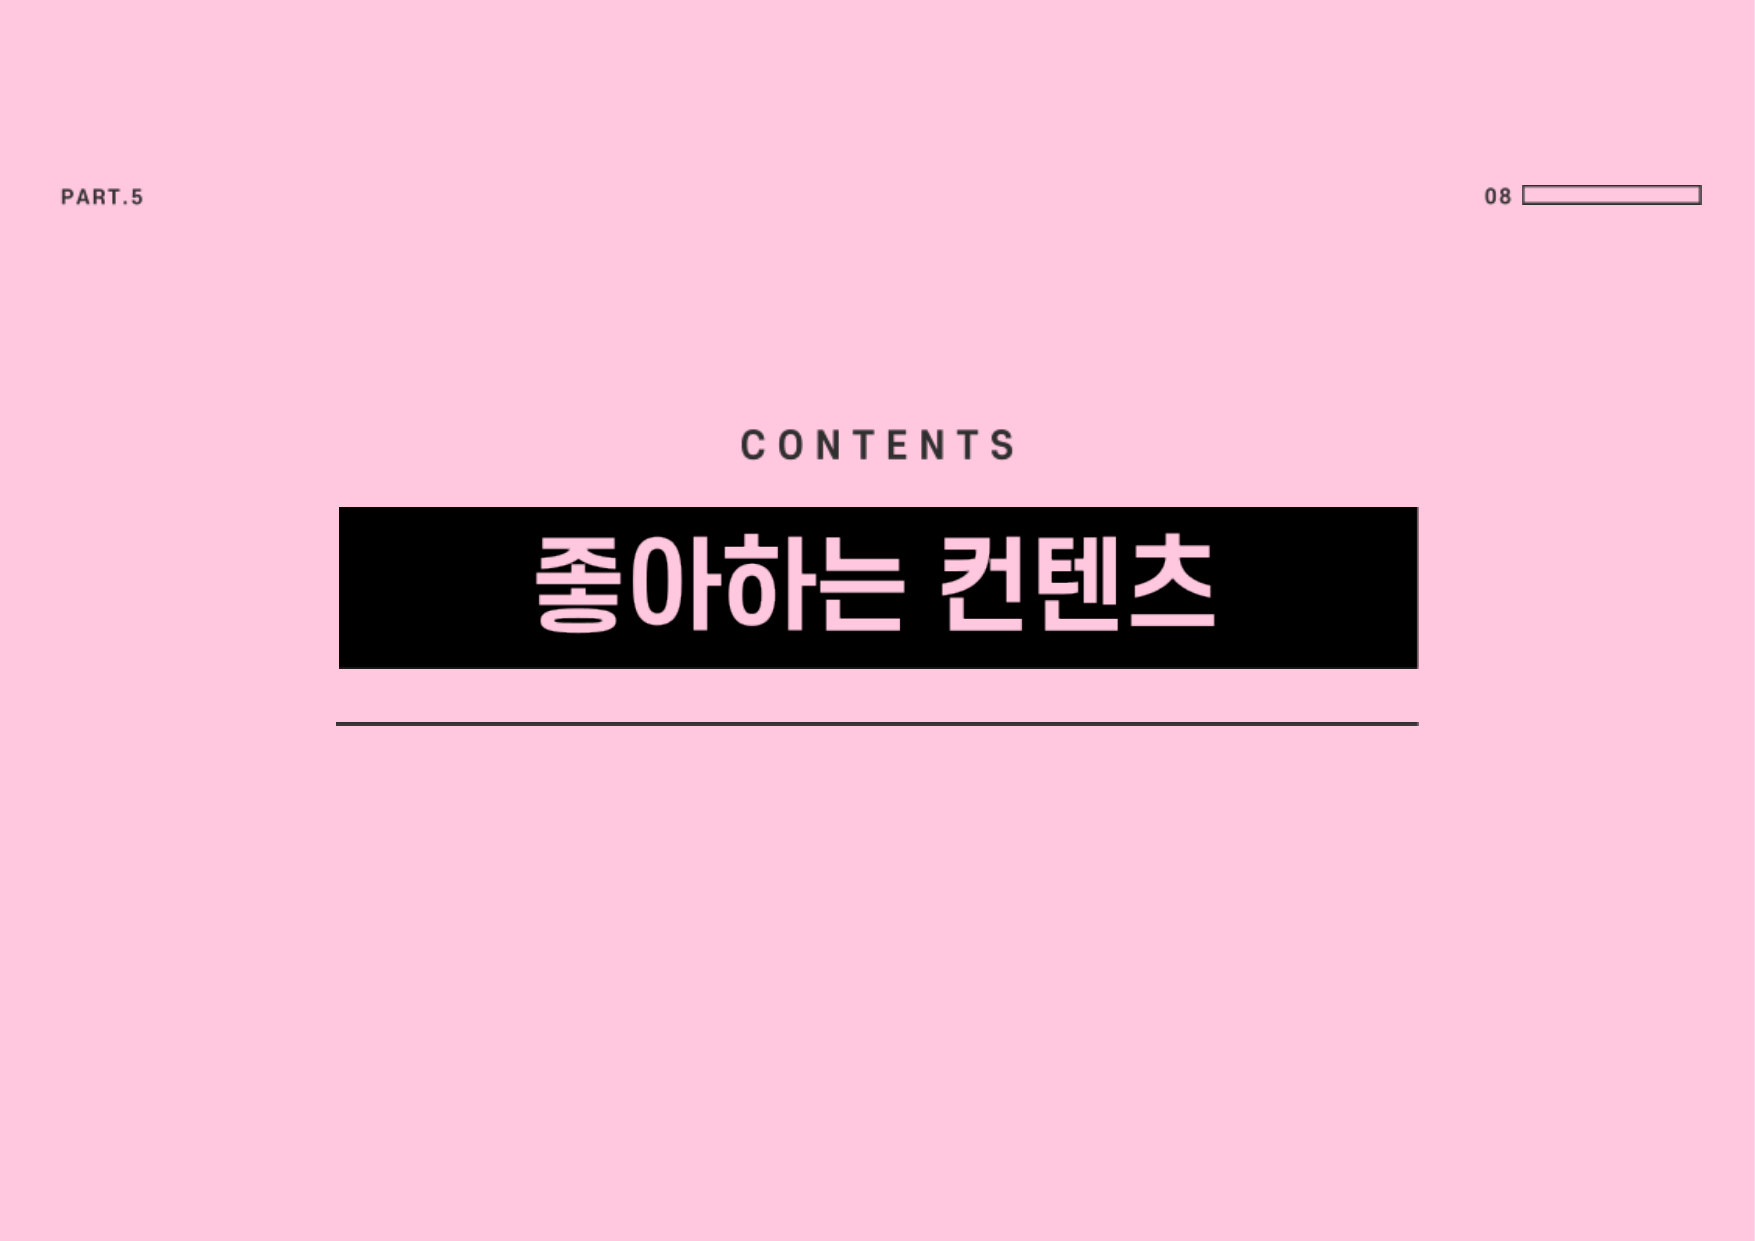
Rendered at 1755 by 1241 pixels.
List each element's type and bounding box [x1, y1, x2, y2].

text_box [335, 722, 1419, 727]
picture [500, 414, 1043, 491]
picture [58, 180, 155, 221]
text_box [1527, 185, 1702, 205]
picture [1479, 180, 1524, 222]
picture [323, 495, 1262, 680]
text_box [1265, 507, 1419, 669]
